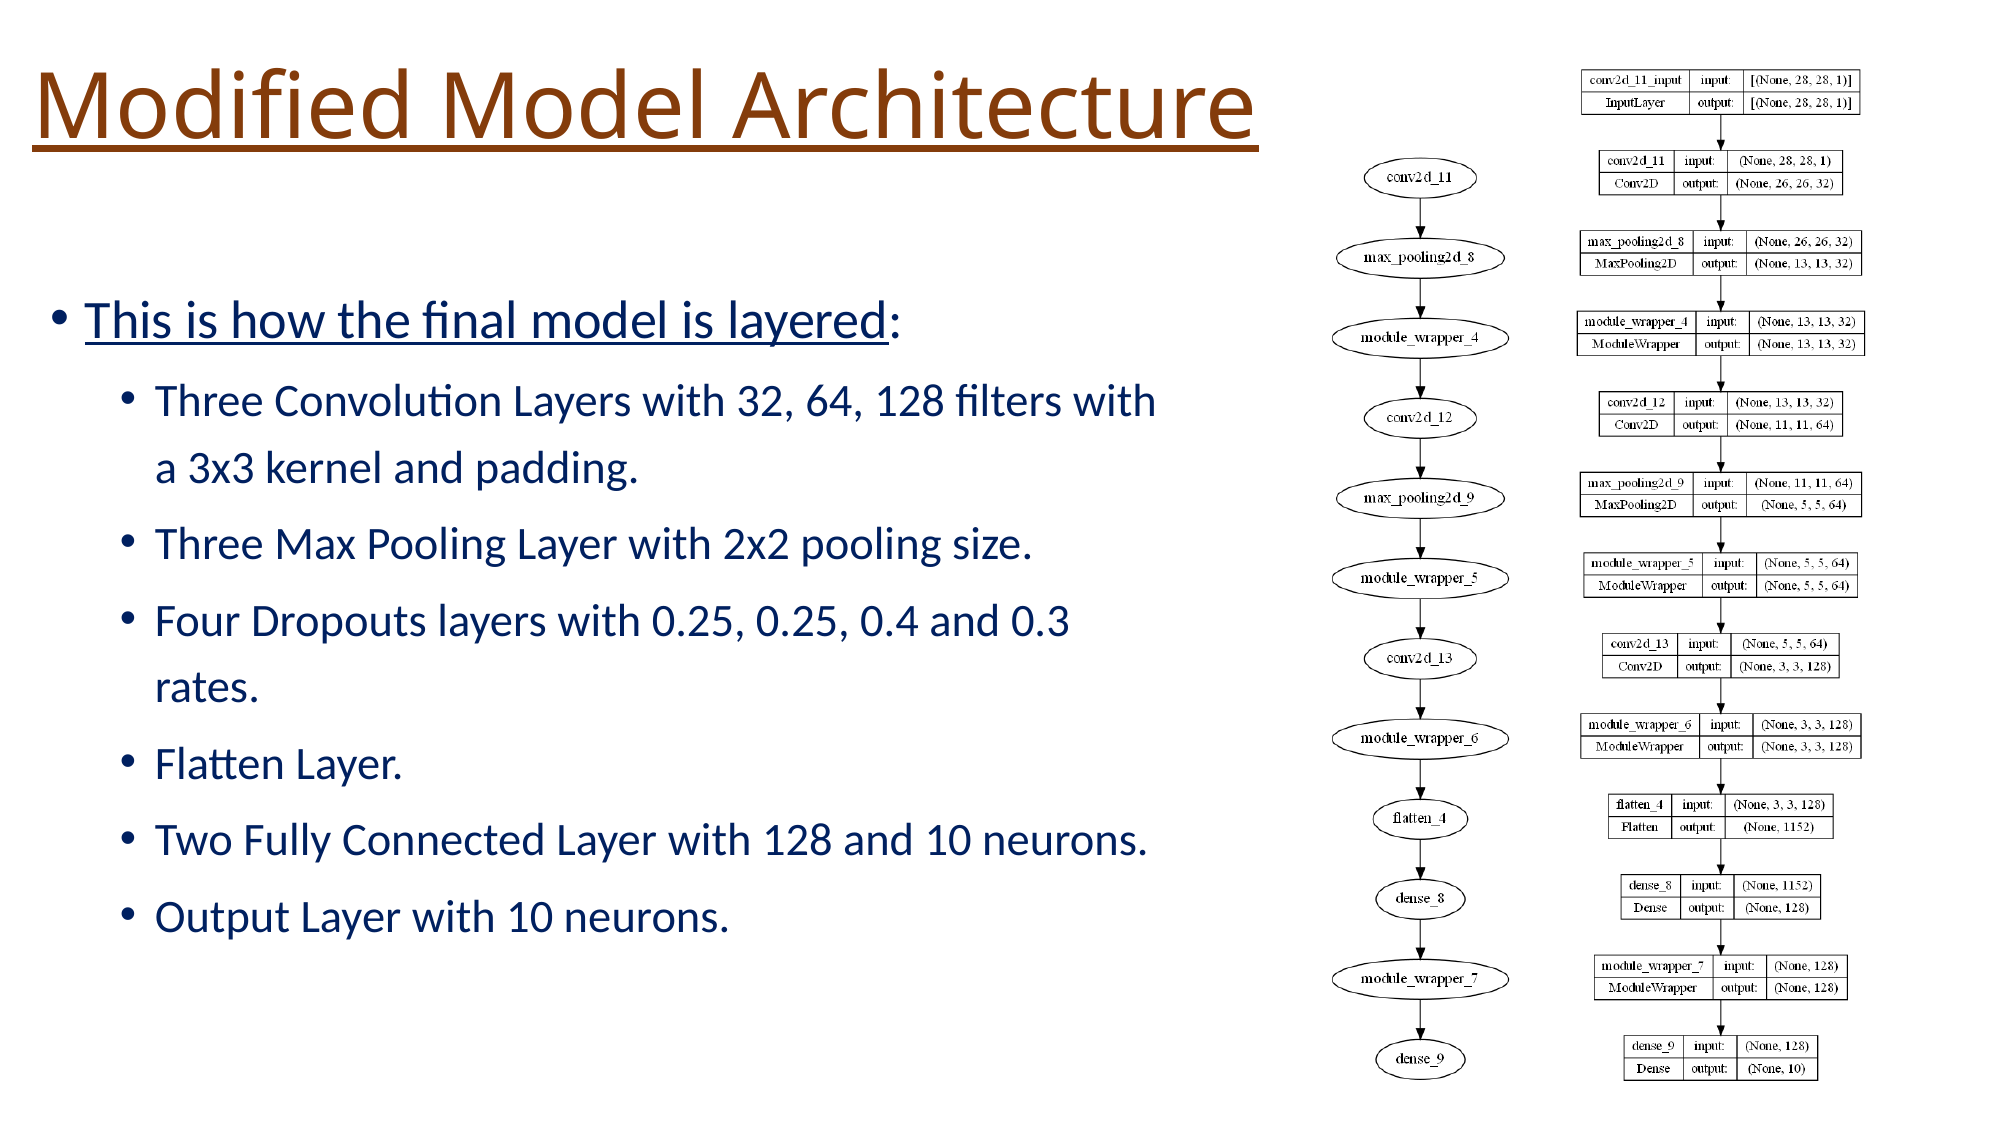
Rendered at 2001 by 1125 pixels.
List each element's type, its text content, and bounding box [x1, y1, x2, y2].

text_box This is how the final model is layered: Three Convolution Layers with 32, 64, 128 filters with a 3x3 kernel and padding. Three Max Pooling Layer with 2x2 pooling size. Four Dropouts layers with 0.25, 0.25, 0.4 and 0.3 rates. Flatten Layer. Two Fully Connected Layer with 128 and 10 neurons. Output Layer with 10 neurons. [35, 263, 1202, 1038]
picture [1327, 153, 1513, 1084]
title Modified Model Architecture [17, 0, 1743, 218]
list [1573, 65, 1868, 1084]
